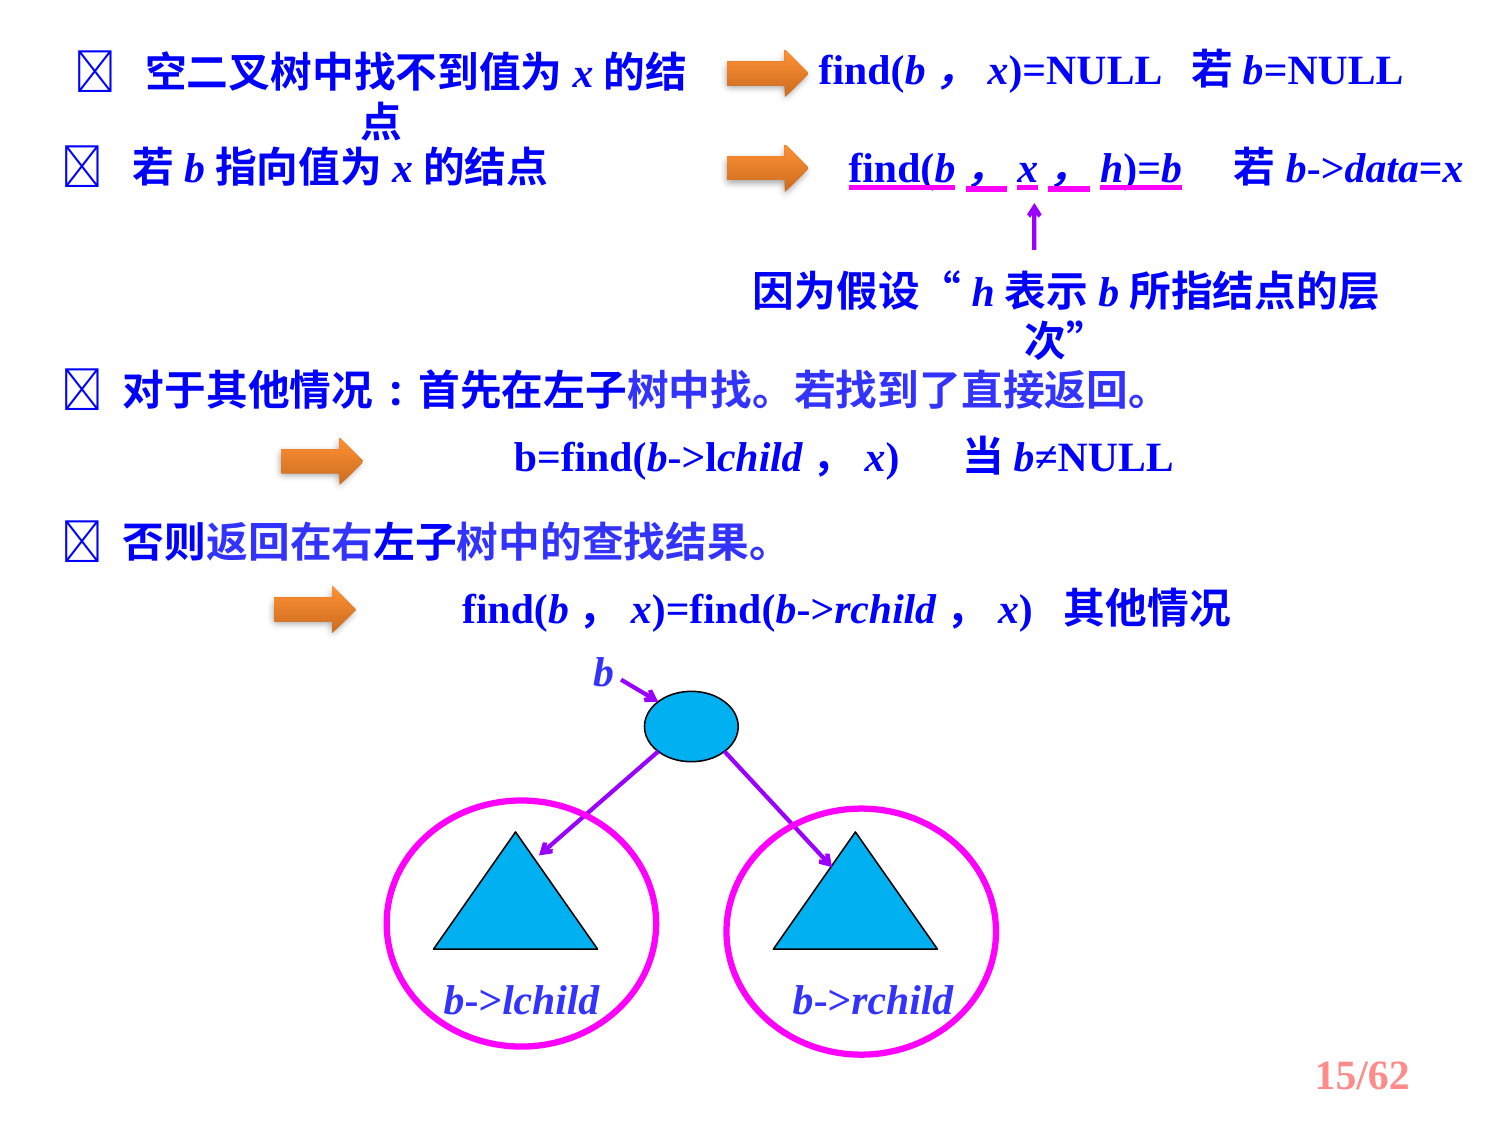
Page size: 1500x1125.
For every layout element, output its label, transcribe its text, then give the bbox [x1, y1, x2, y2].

text_box [281, 437, 364, 485]
text_box [726, 49, 800, 98]
text_box b=find(b->lchild，x) 当b≠NULL [328, 421, 1360, 487]
text_box find(b，x)=find(b->rchild，x) 其他情况 [304, 574, 1336, 639]
text_box [457, 1032, 585, 1047]
text_box  空二叉树中找不到值为x的结点 [46, 38, 715, 133]
text_box [978, 870, 997, 994]
text_box  否则返回在右左子树中的查找结果。 [46, 508, 926, 574]
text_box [714, 133, 1500, 324]
text_box [273, 585, 356, 634]
text_box find(b，x)=NULL 若b=NULL [800, 35, 1422, 100]
text_box  对于其他情况:首先在左子树中找。若找到了直接返回。 [46, 339, 1418, 422]
slide_number /62 [1074, 1042, 1425, 1103]
text_box [783, 1032, 940, 1055]
text_box  若b指向值为x的结点 [46, 133, 712, 199]
text_box [386, 846, 416, 1001]
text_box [421, 644, 973, 1024]
